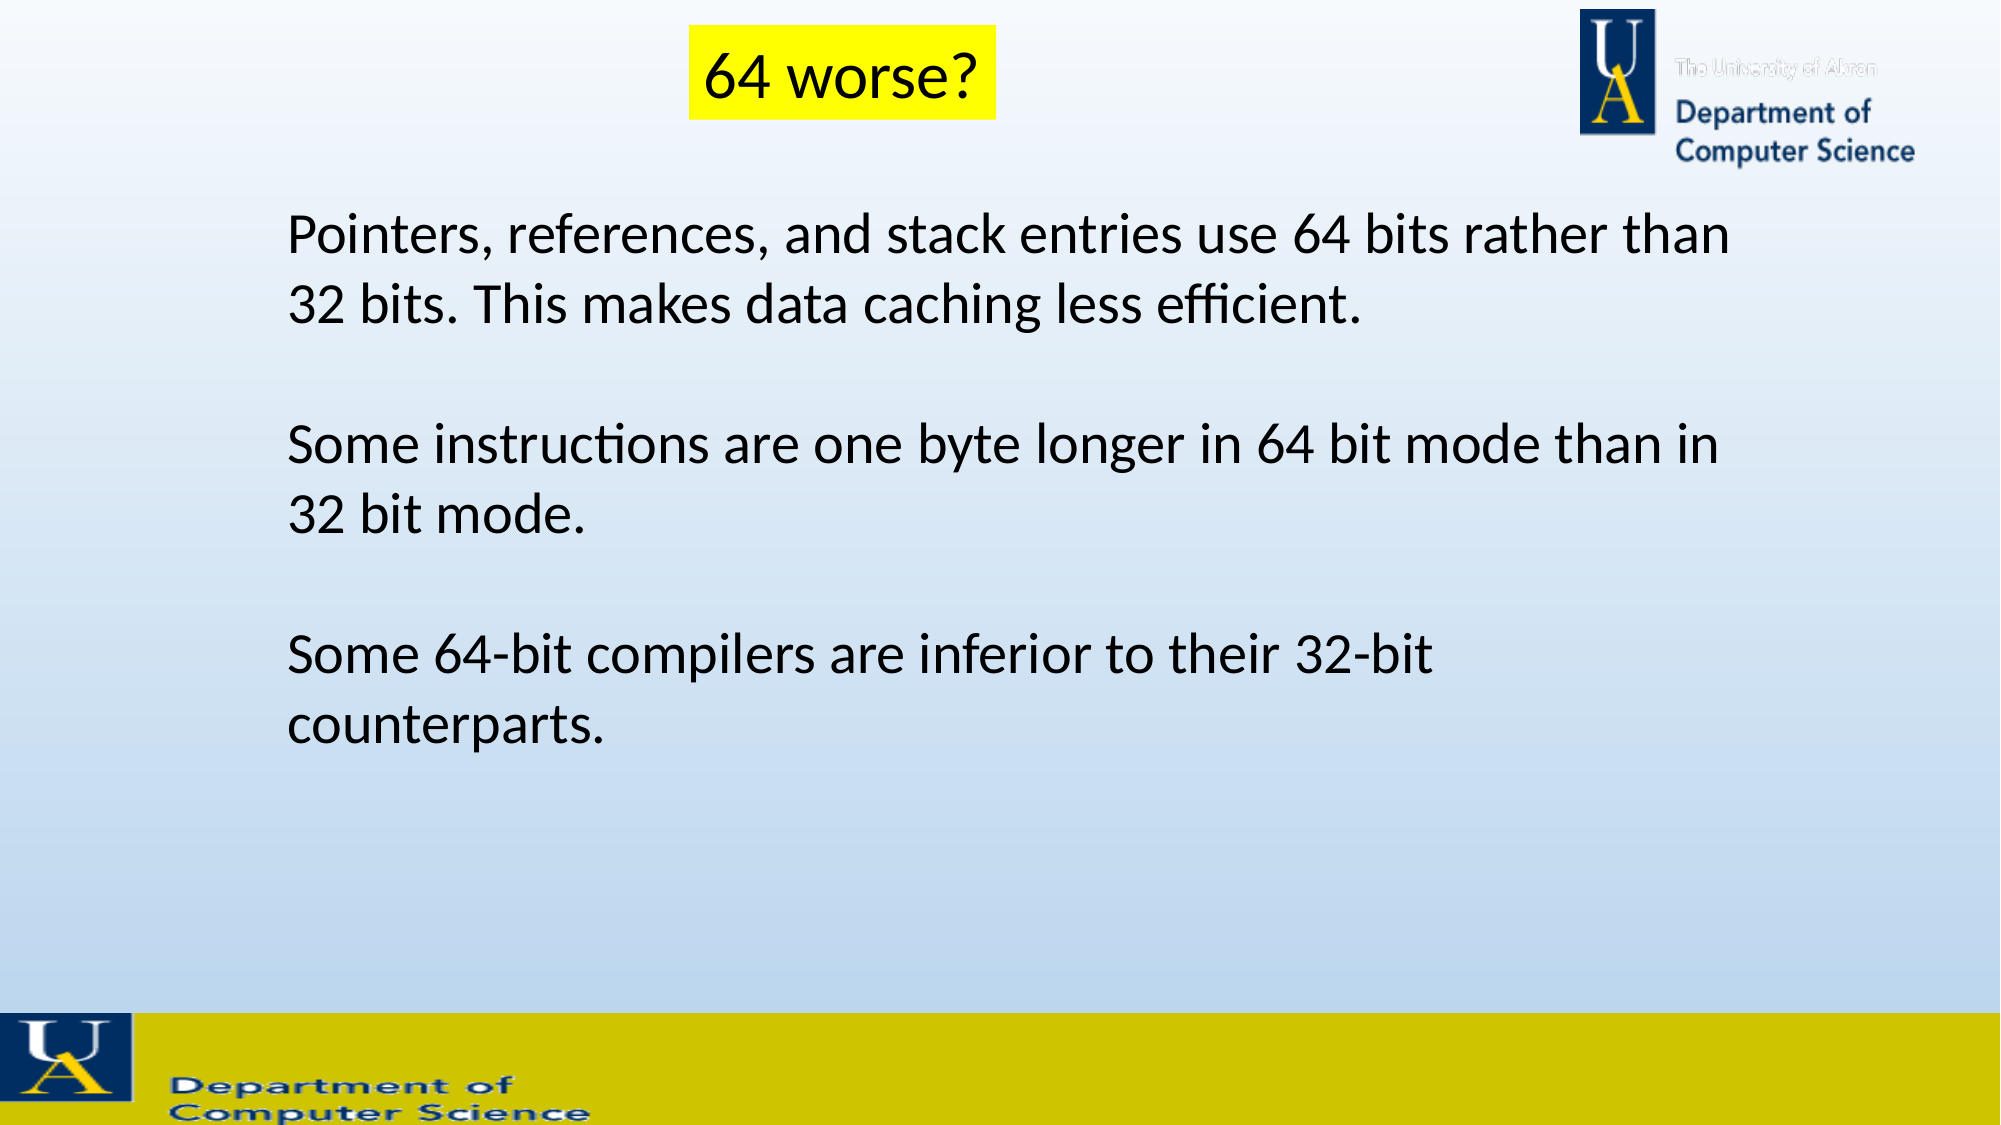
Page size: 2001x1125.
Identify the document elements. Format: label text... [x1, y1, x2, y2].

text_box 64 worse? [689, 24, 997, 120]
text_box Pointers, references, and stack entries use 64 bits rather than 32 bits. This makes data caching less efficient. Some instructions are one byte longer in 64 bit mode than in 32 bit mode. Some 64-bit compilers are inferior to their 32-bit counterparts. [272, 187, 1748, 762]
picture [1580, 9, 2001, 198]
picture [0, 1013, 2000, 1125]
